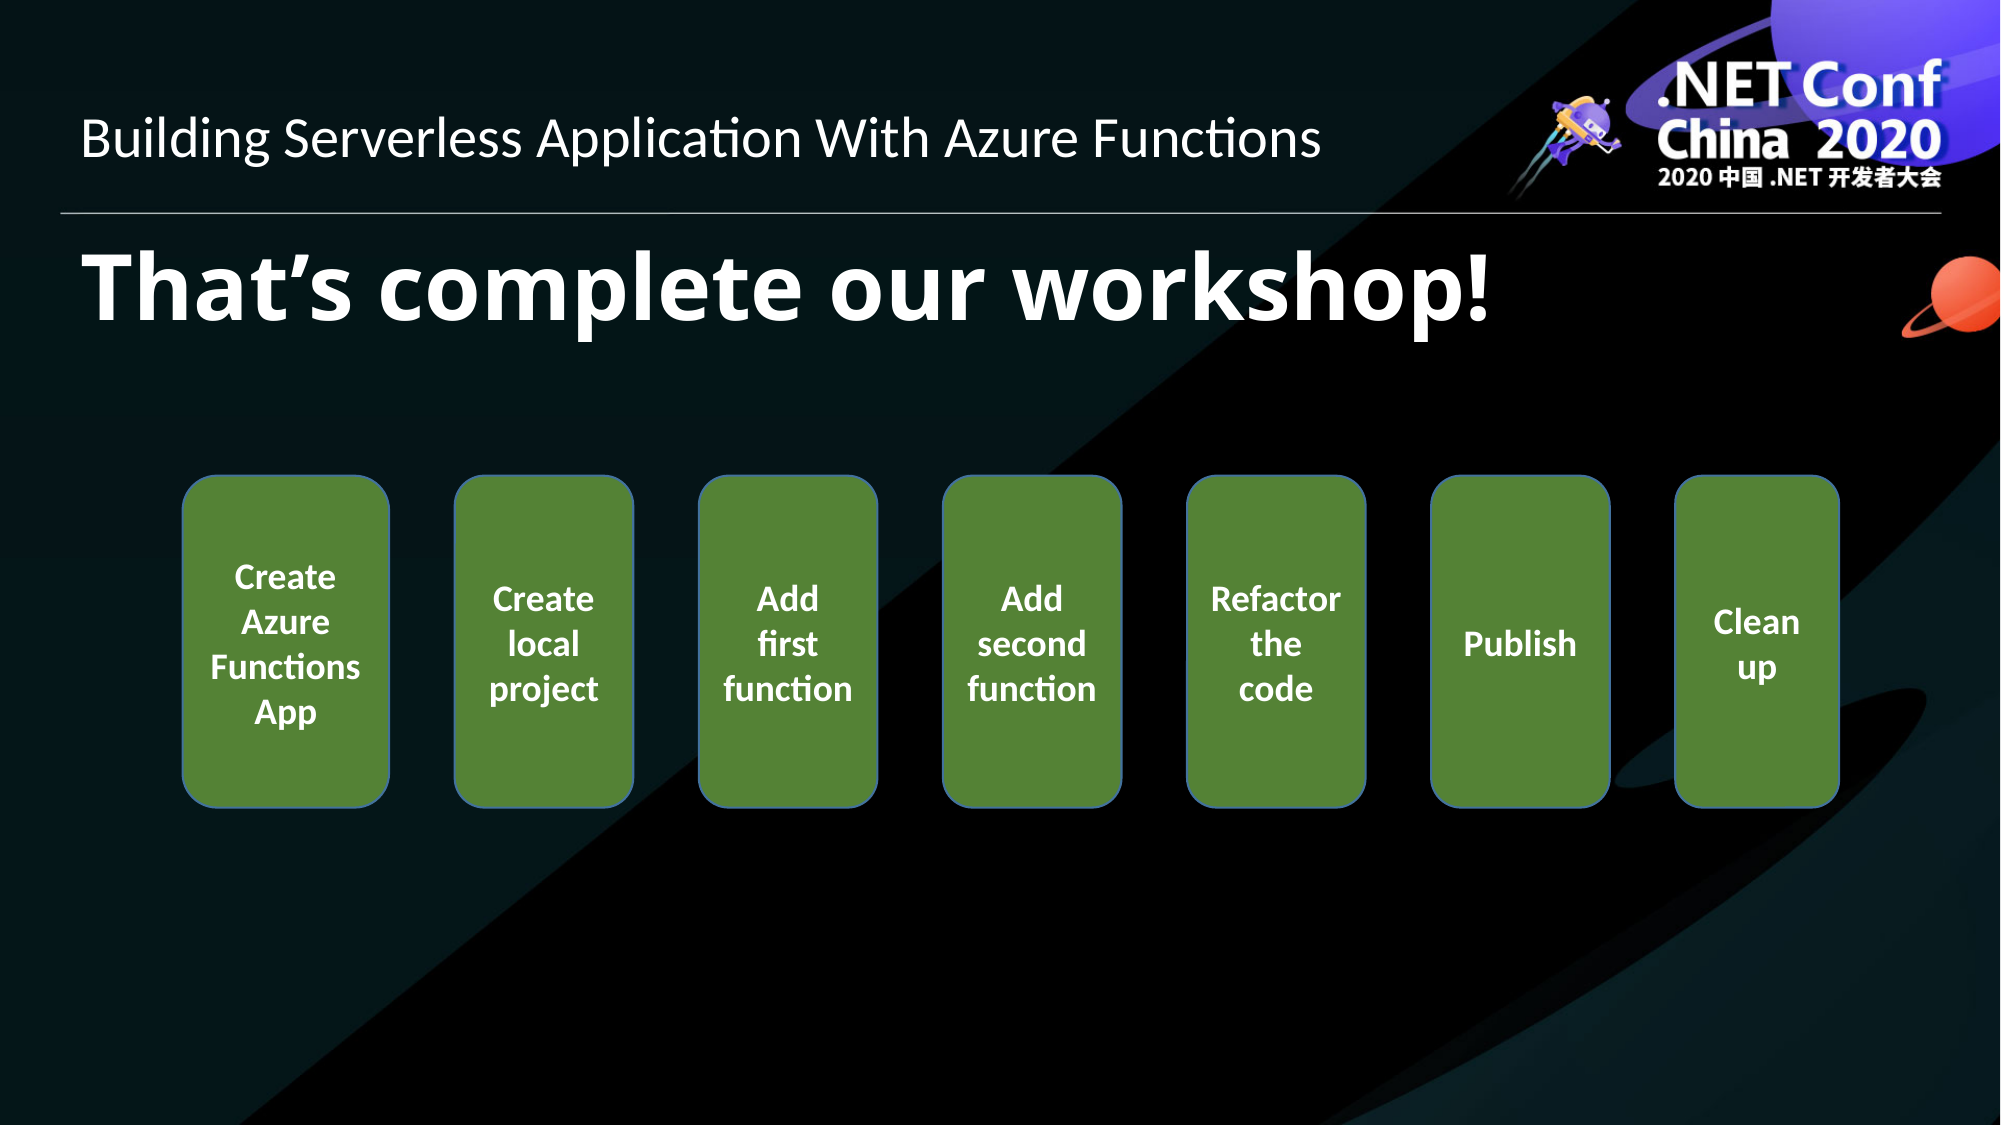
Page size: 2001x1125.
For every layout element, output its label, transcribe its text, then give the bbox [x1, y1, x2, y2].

text_box Add second function [941, 474, 1123, 809]
text_box Add first function [697, 474, 879, 809]
text_box Publish [1430, 474, 1611, 809]
text_box Create local project [453, 474, 635, 809]
title That’s complete our workshop! [65, 216, 1956, 365]
text_box Building Serverless Application With Azure Functions [65, 91, 1503, 177]
text_box Create Azure Functions App [181, 474, 391, 809]
text_box Clean up [1674, 474, 1841, 809]
picture [0, 0, 2001, 1125]
text_box Refactor the code [1185, 474, 1367, 809]
